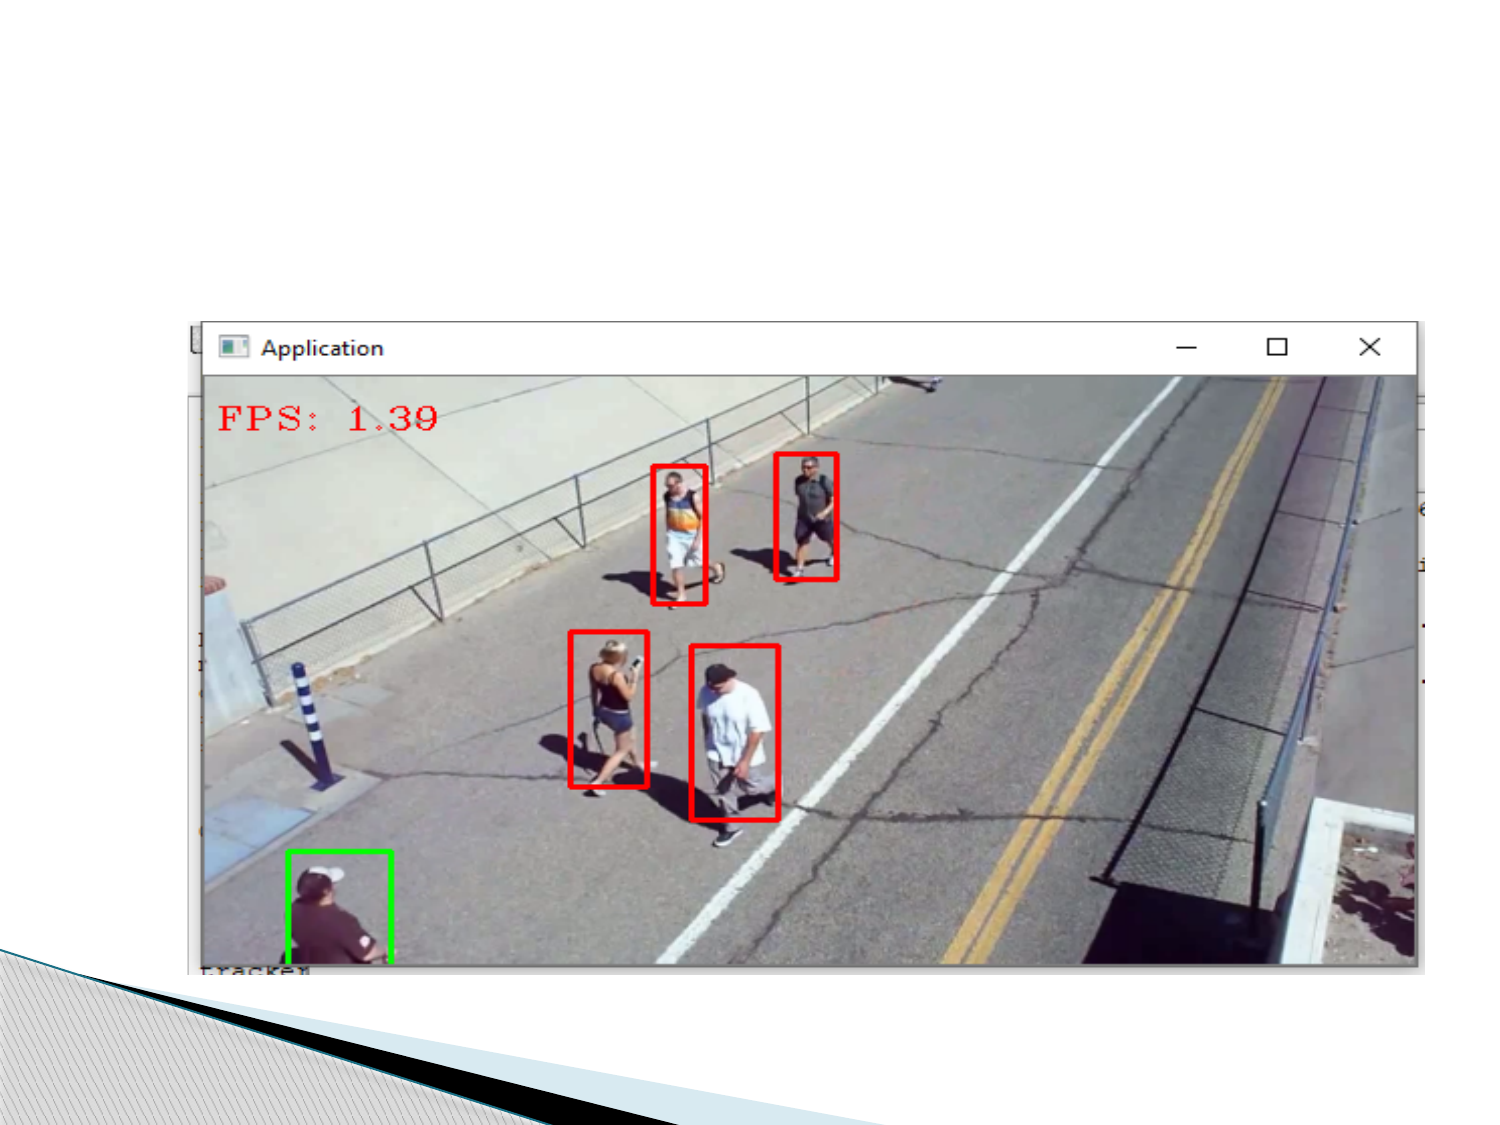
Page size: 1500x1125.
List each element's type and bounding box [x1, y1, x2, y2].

list [187, 320, 1426, 976]
